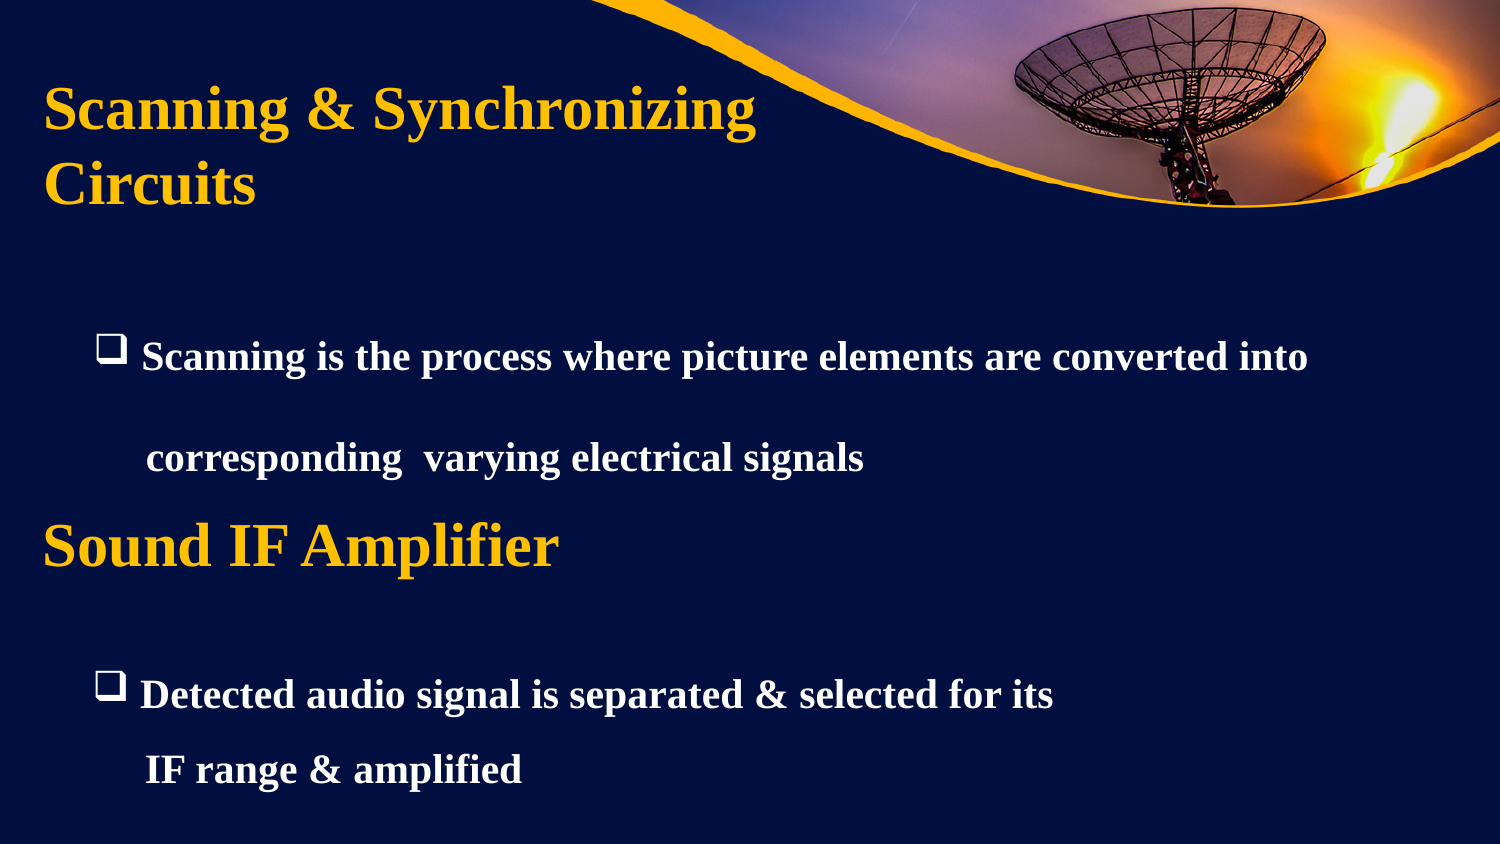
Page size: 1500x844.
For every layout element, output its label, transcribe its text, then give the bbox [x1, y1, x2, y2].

text_box Scanning & Synchronizing Circuits [28, 59, 773, 224]
picture [0, 0, 1500, 844]
text_box Scanning is the process where picture elements are converted into corresponding varying electrical signals [78, 271, 1335, 487]
text_box Detected audio signal is separated & selected for its IF range & amplified [77, 634, 1070, 800]
text_box Sound IF Amplifier [27, 496, 576, 587]
